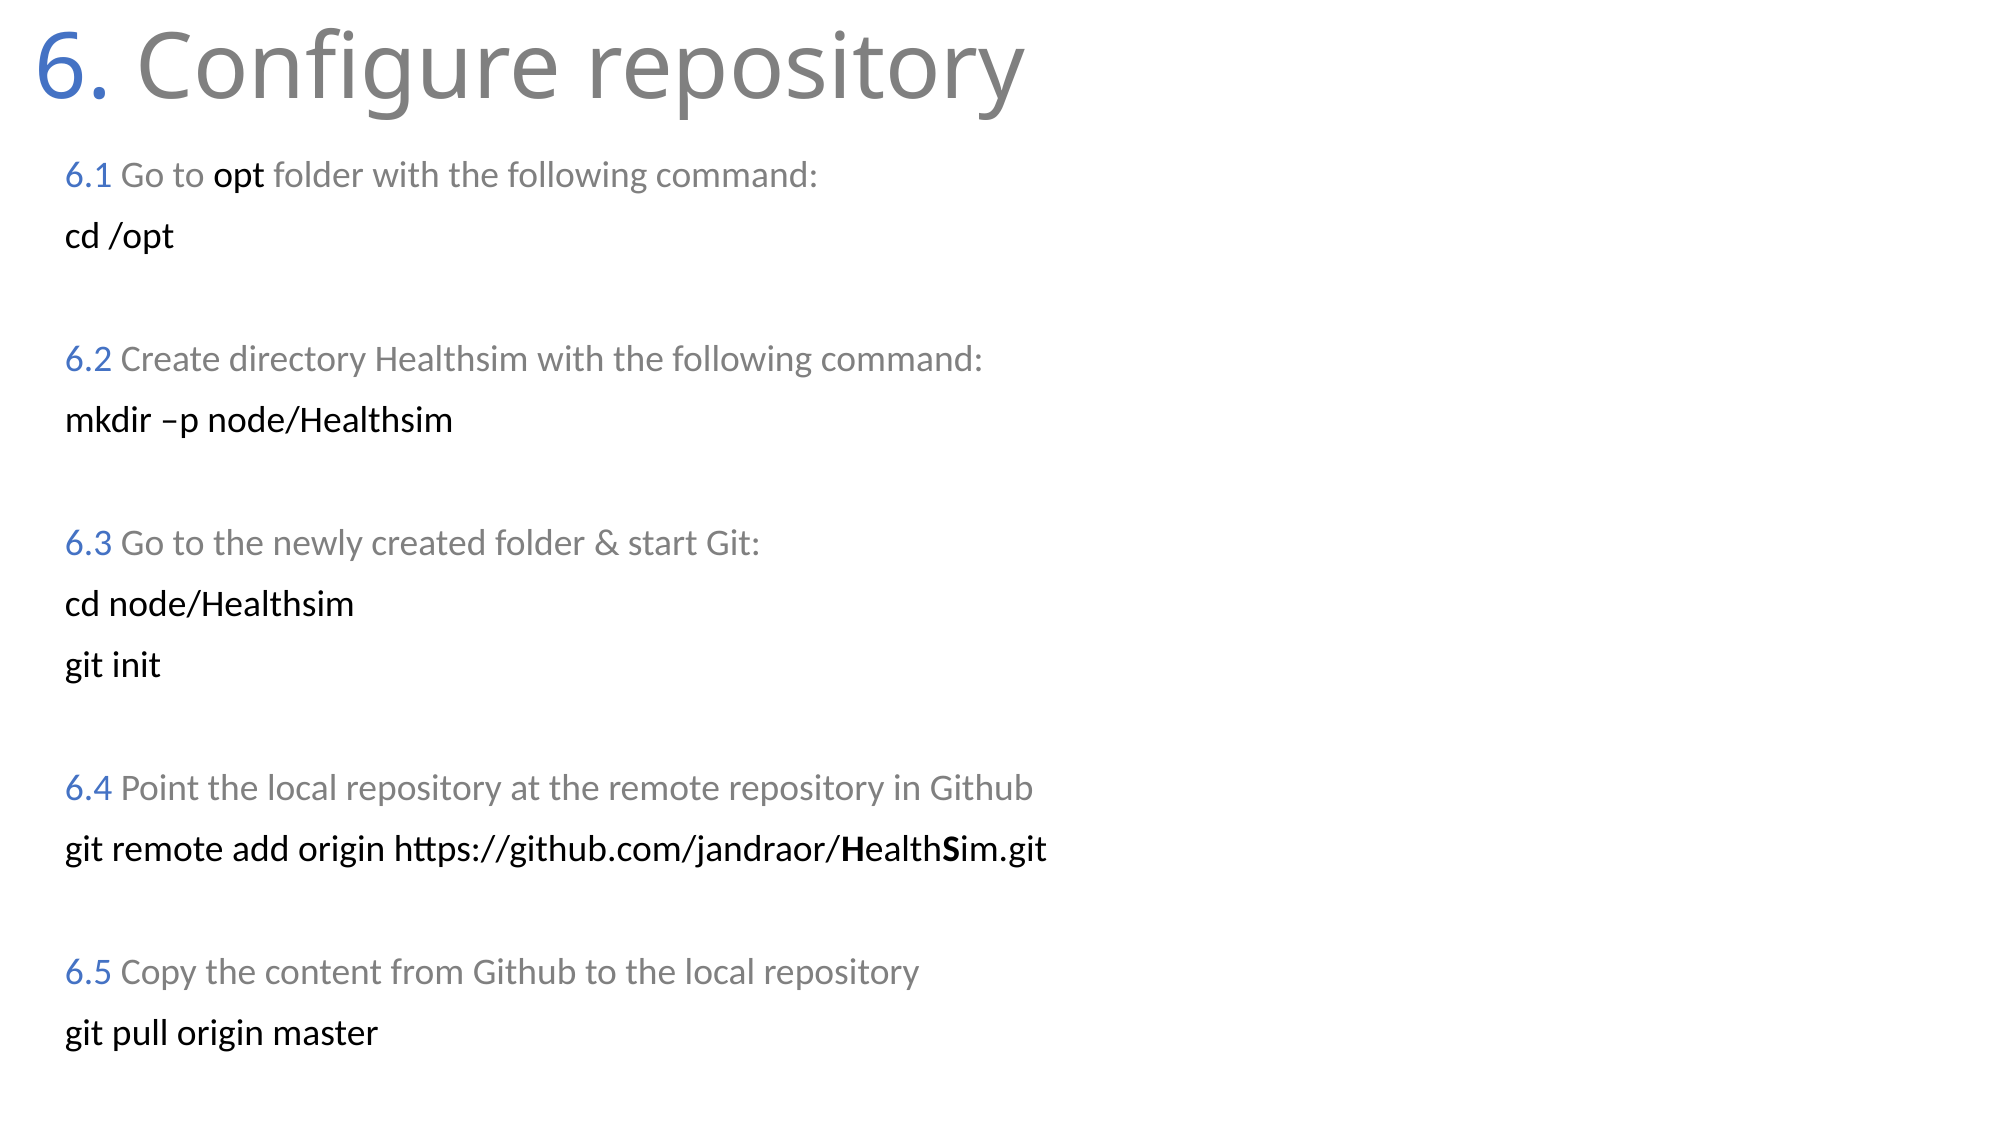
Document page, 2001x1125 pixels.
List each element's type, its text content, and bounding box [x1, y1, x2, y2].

title 6. Configure repository [19, 0, 1745, 178]
list 6.1 Go to opt folder with the following command: cd /opt 6.2 Create directory Healthsim with the following command: mkdir –p node/Healthsim 6.3 Go to the newly created folder & start Git: cd node/Healthsim git init 6.4 Point the local repository at the remote repository in Github git remote add origin https://github.com/jandraor/HealthSim.git 6.5 Copy the content from Github to the local repository git pull origin master [49, 147, 2000, 1125]
